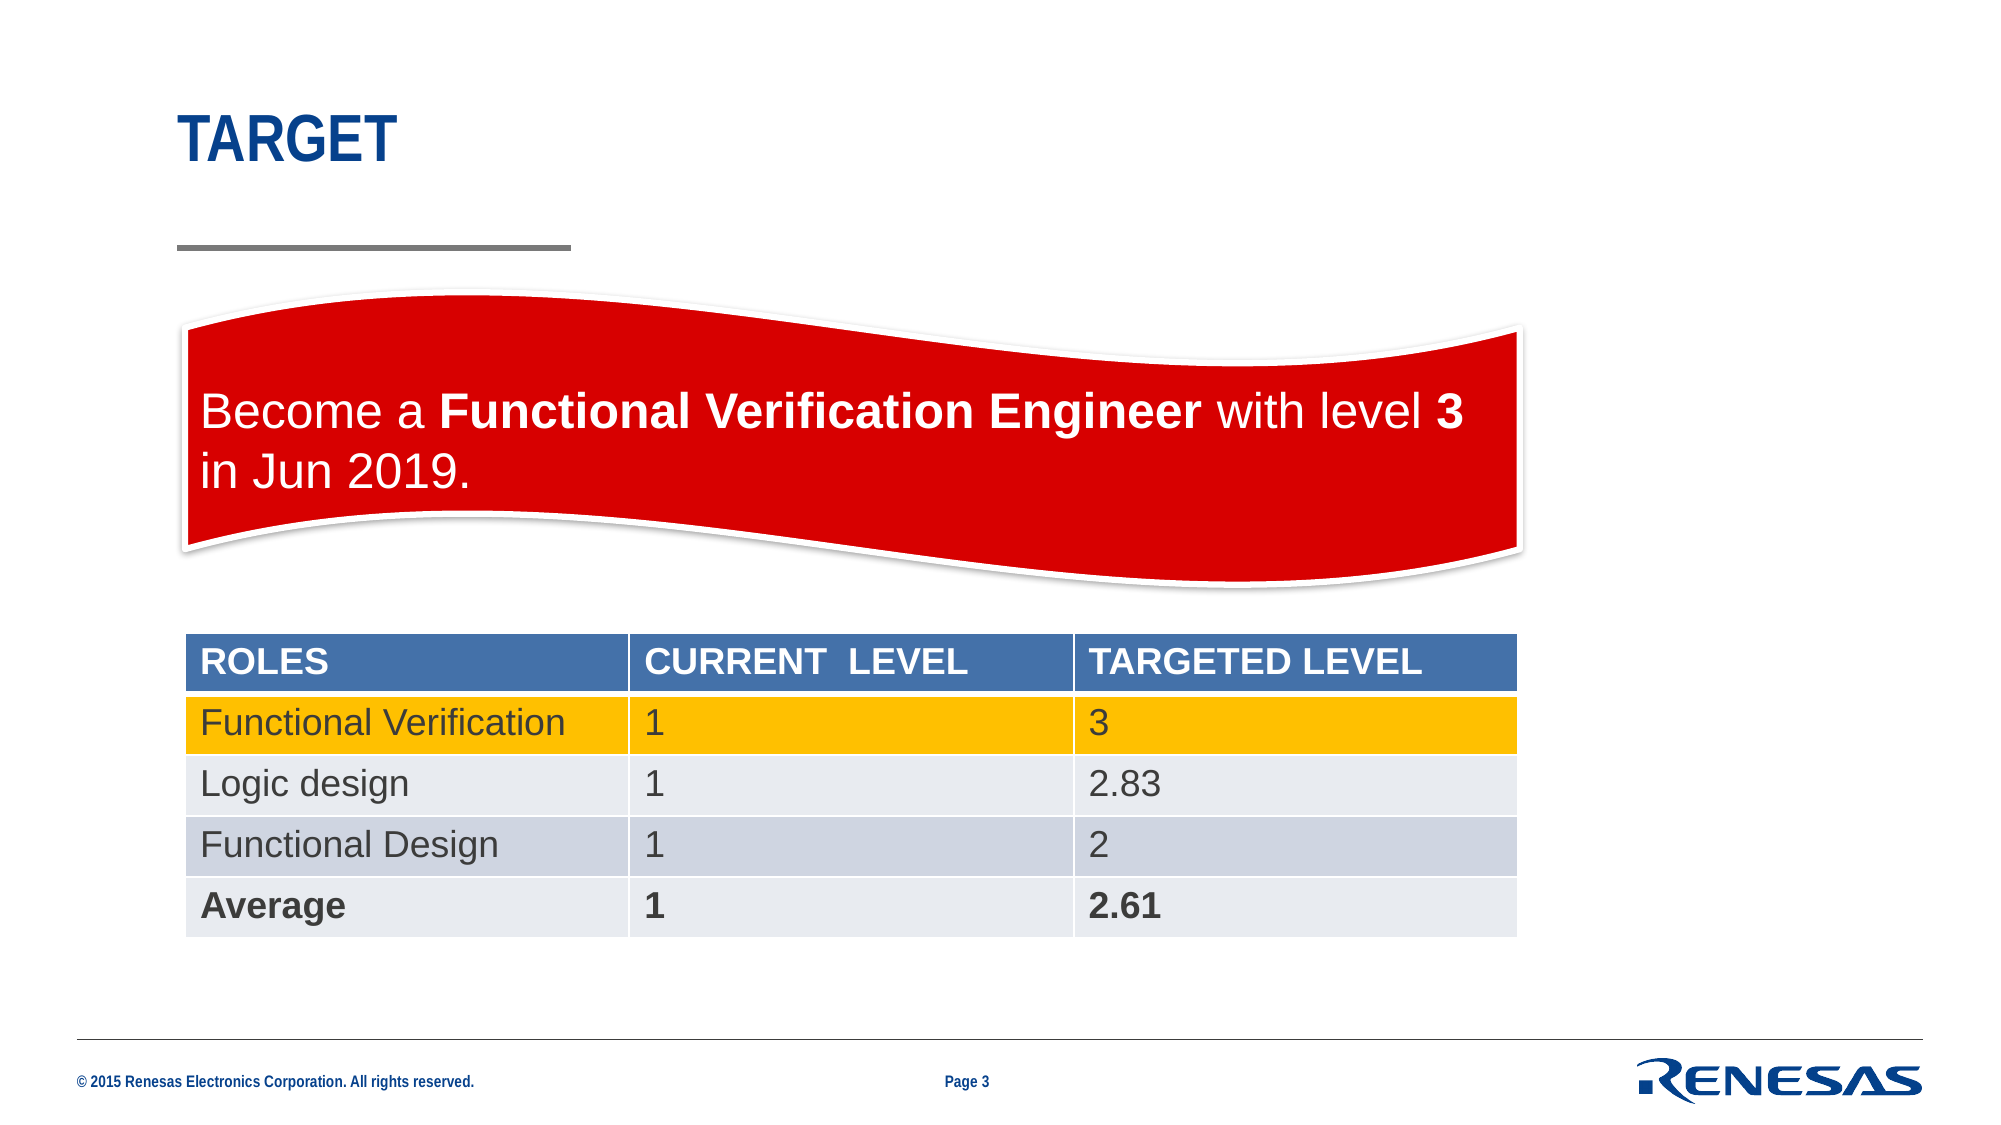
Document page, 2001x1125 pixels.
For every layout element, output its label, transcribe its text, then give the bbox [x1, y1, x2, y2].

table_cell Functional Design [186, 817, 628, 876]
title TARGET [177, 108, 1654, 227]
table_cell Logic design [186, 756, 628, 815]
table_cell 2 [1075, 817, 1517, 876]
table_header ROLES [186, 634, 628, 691]
slide_number Page 3 [944, 1070, 1056, 1091]
table_cell 3 [1075, 697, 1517, 754]
table_cell 2.61 [1075, 878, 1517, 937]
table_cell 2.83 [1075, 756, 1517, 815]
picture [1637, 1058, 1922, 1104]
table_cell 1 [630, 878, 1073, 937]
table_cell Average [186, 878, 628, 937]
table_cell 1 [630, 697, 1073, 754]
table_header CURRENT LEVEL [630, 634, 1073, 691]
table_cell 1 [630, 756, 1073, 815]
table_cell 1 [630, 817, 1073, 876]
text_box Become a Functional Verification Engineer with level 3 in Jun 2019. [181, 289, 1523, 588]
table_cell Functional Verification [186, 697, 628, 754]
table_header TARGETED LEVEL [1075, 634, 1517, 691]
